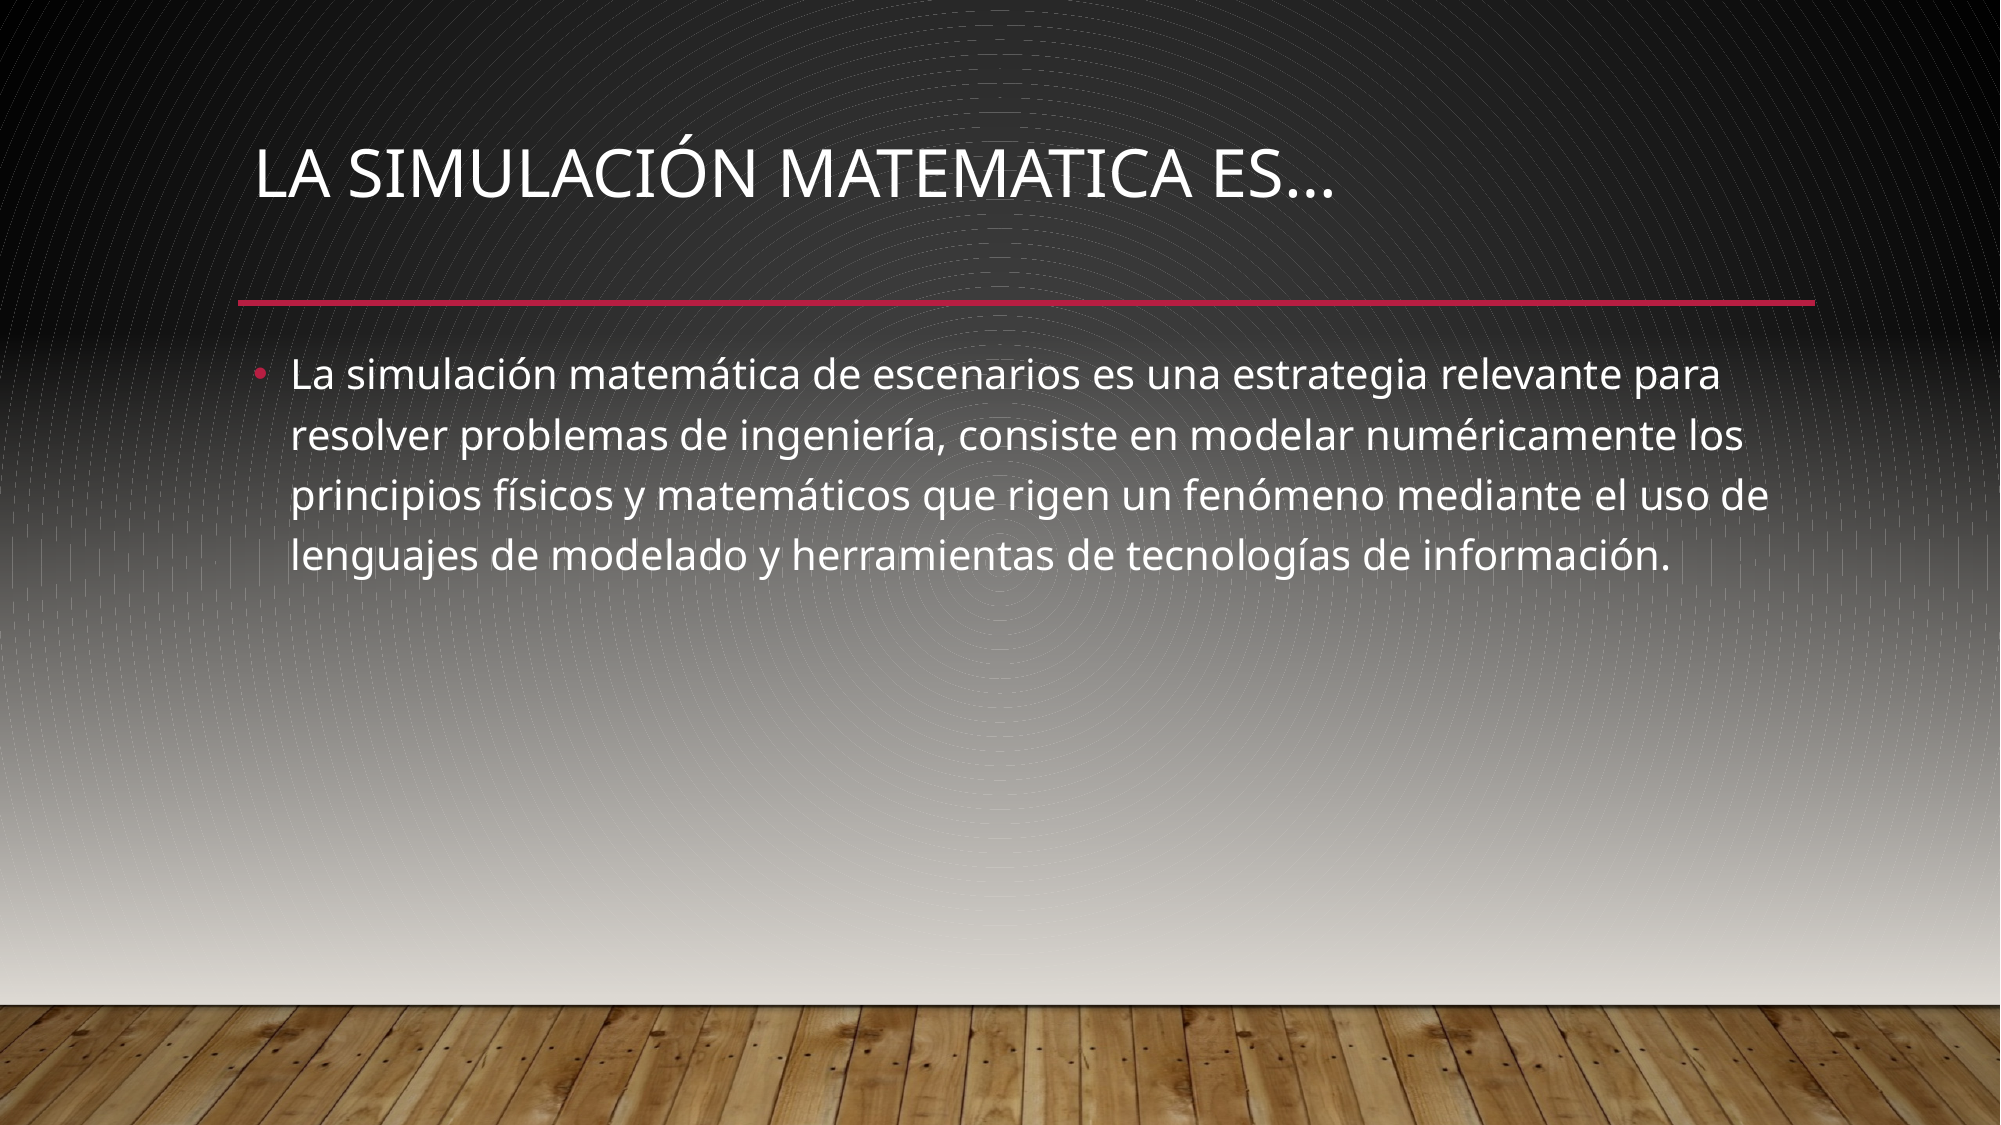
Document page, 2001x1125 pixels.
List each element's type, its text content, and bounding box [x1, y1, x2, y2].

title La simulación Matematica es… [238, 131, 1814, 305]
picture [0, 1005, 2000, 1125]
list La simulación matemática de escenarios es una estrategia relevante para resolver problemas de ingeniería, consiste en modelar numéricamente los principios físicos y matemáticos que rigen un fenómeno mediante el uso de lenguajes de modelado y herramientas de tecnologías de información. [238, 330, 1814, 897]
